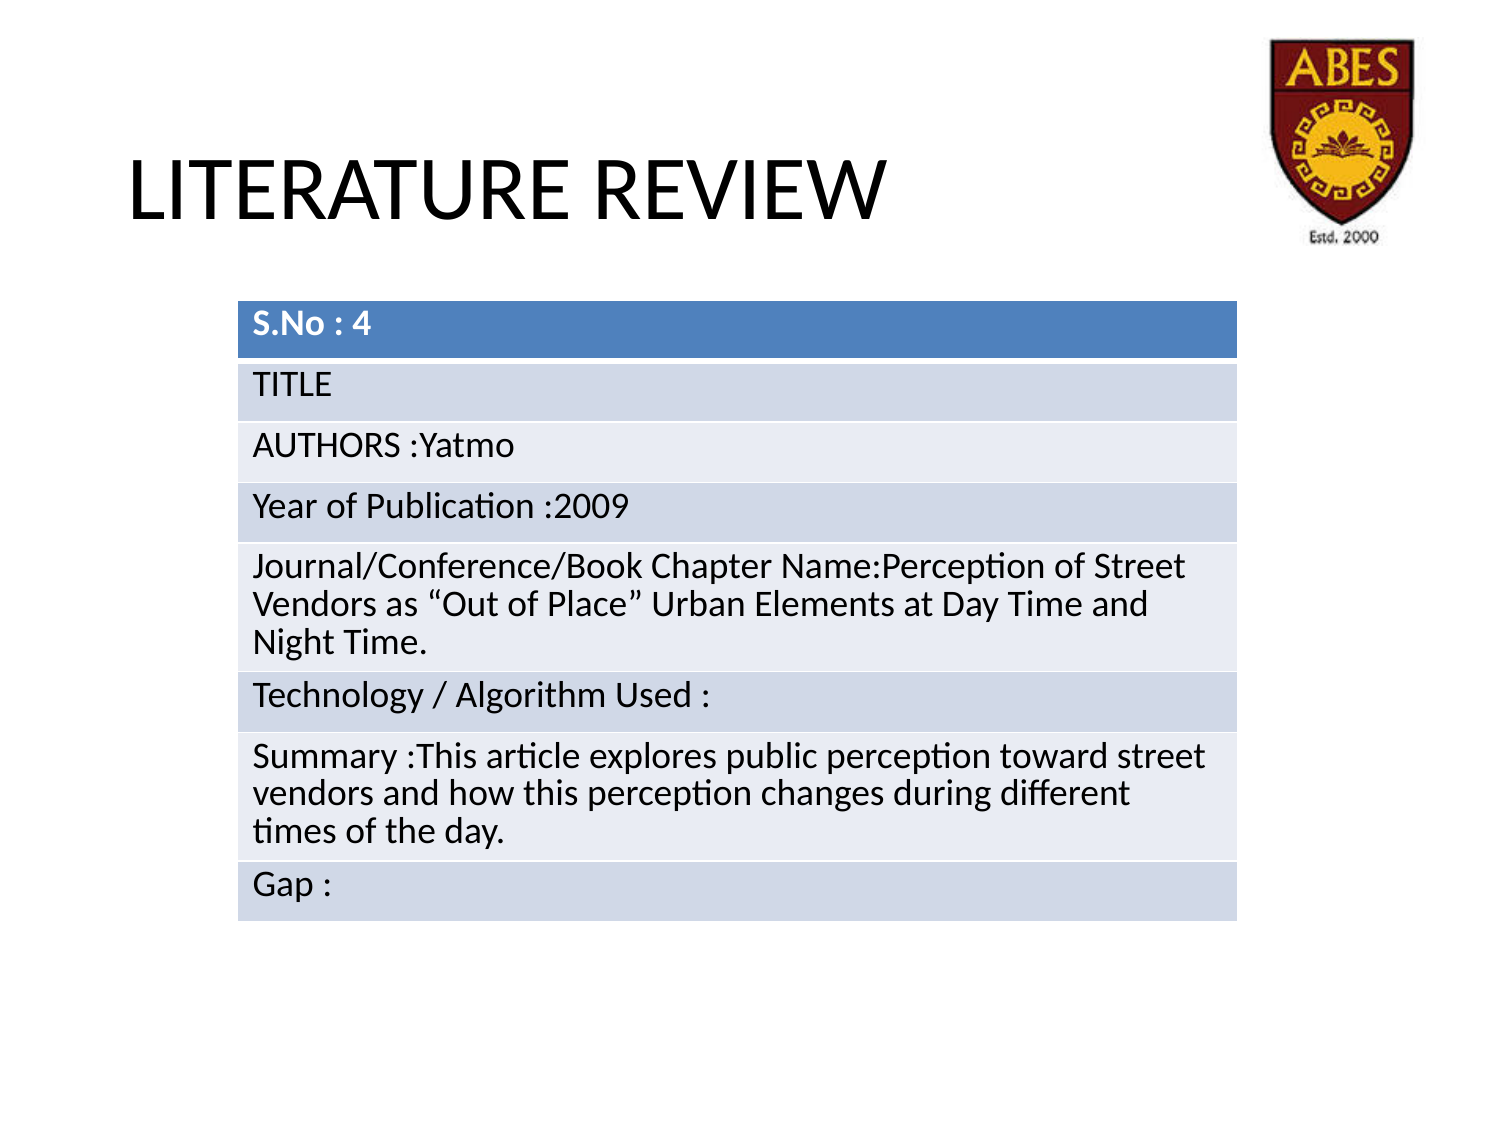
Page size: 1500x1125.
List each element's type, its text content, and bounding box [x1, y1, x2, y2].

table_cell Technology / Algorithm Used : [238, 672, 1237, 732]
table_cell Journal/Conference/Book Chapter Name:Perception of Street Vendors as “Out of Place” Urban Elements at Day Time and Night Time. [238, 544, 1237, 671]
picture [1237, 37, 1446, 246]
table_header S.No : 4 [238, 301, 1237, 358]
title LITERATURE REVIEW [112, 62, 1388, 304]
table_cell TITLE [238, 364, 1237, 421]
table_cell Gap : [238, 862, 1237, 921]
table_cell Summary :This article explores public perception toward street vendors and how this perception changes during different times of the day. [238, 733, 1237, 860]
table_cell AUTHORS :Yatmo [238, 423, 1237, 482]
table_cell Year of Publication :2009 [238, 483, 1237, 542]
